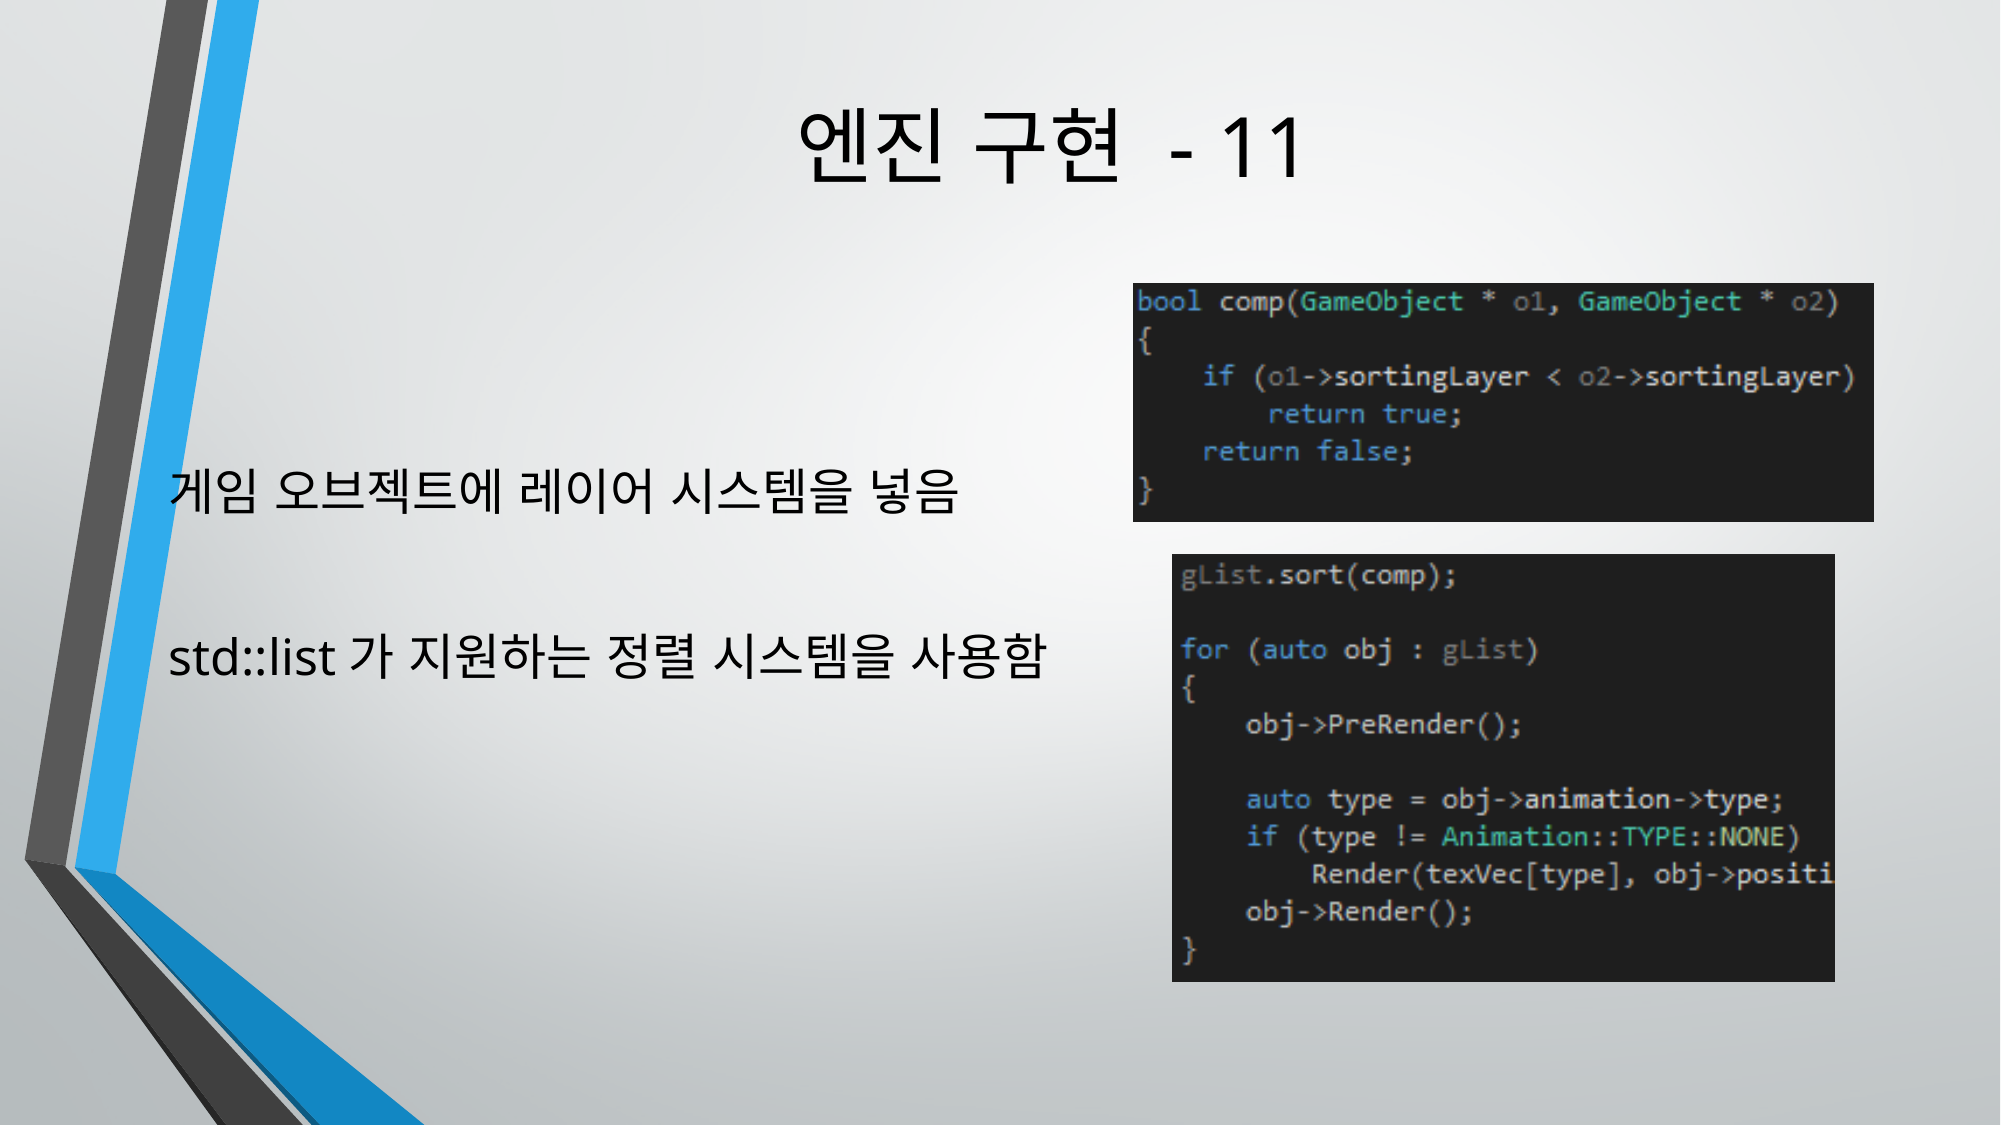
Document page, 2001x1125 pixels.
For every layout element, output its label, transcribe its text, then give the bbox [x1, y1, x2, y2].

picture [1133, 283, 1874, 522]
title 엔진 구현 - 11 [243, 0, 1887, 288]
picture [1171, 554, 1835, 982]
list 게임 오브젝트에 레이어 시스템을 넣음 std::list가 지원하는 정렬 시스템을 사용함 [153, 316, 1911, 830]
